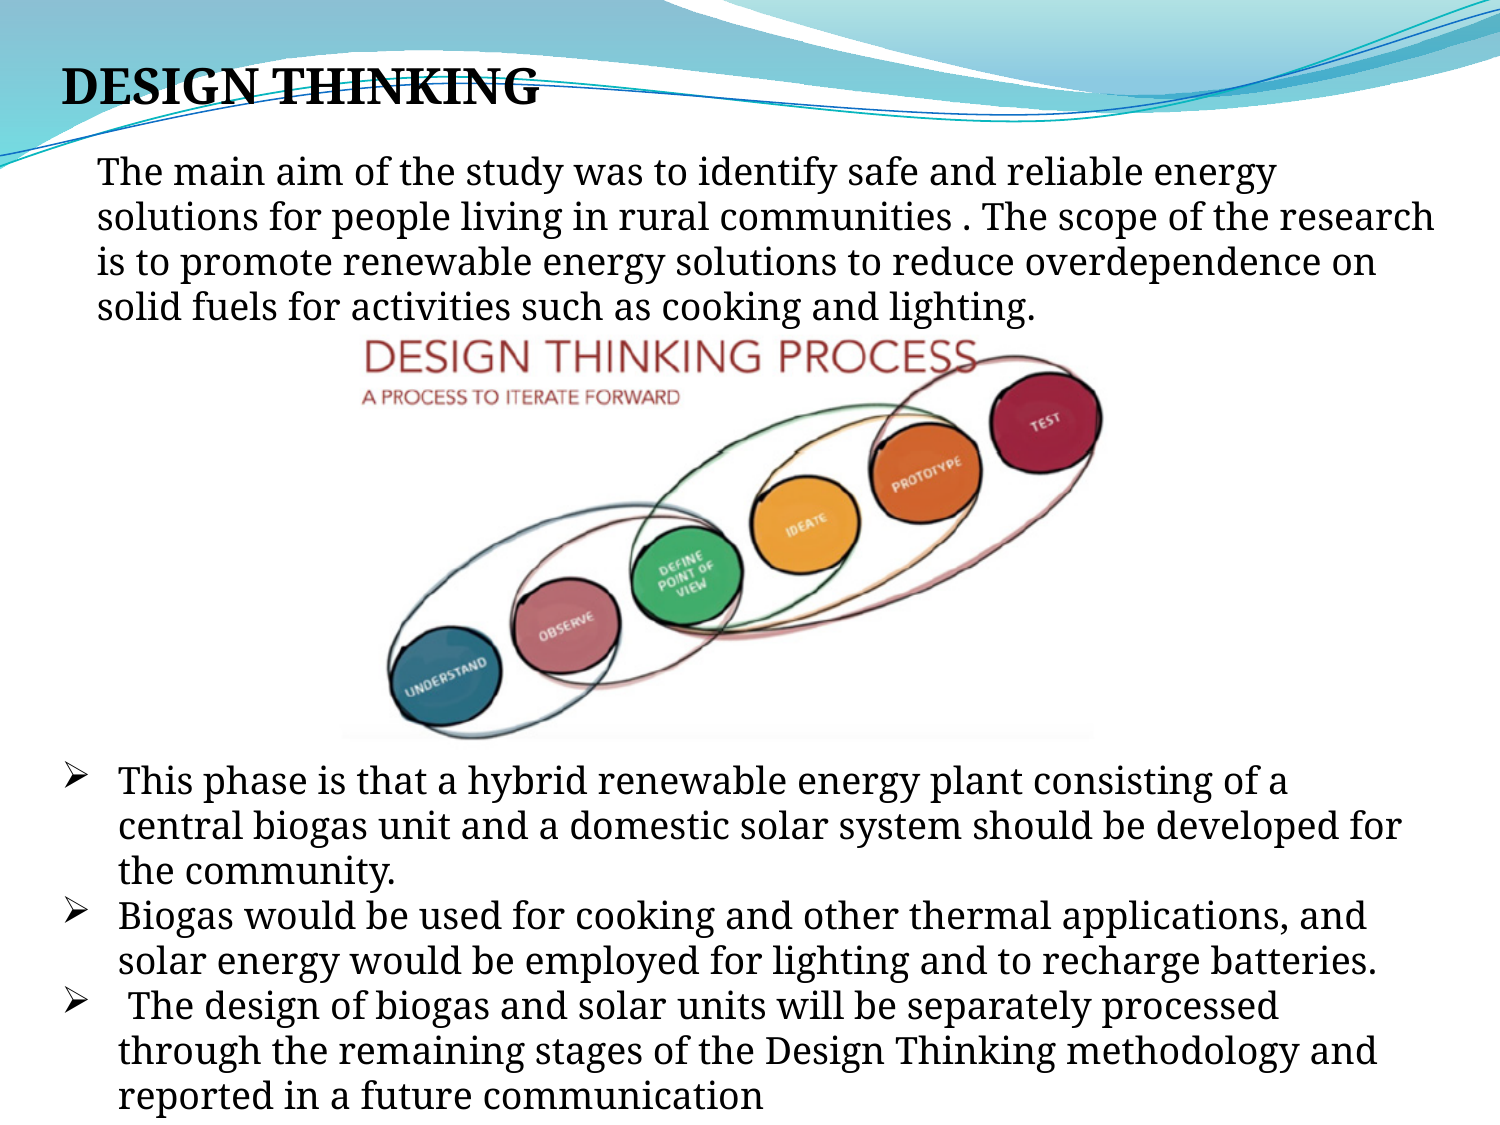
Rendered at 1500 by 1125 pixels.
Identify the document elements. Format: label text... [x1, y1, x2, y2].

text_box This phase is that a hybrid renewable energy plant consisting of a central biogas unit and a domestic solar system should be developed for the community. Biogas would be used for cooking and other thermal applications, and solar energy would be employed for lighting and to recharge batteries. The design of biogas and solar units will be separately processed through the remaining stages of the Design Thinking methodology and reported in a future communication [46, 749, 1430, 1125]
text_box DESIGN THINKING [46, 46, 1454, 122]
picture [187, 327, 1232, 751]
text_box The main aim of the study was to identify safe and reliable energy solutions for people living in rural communities . The scope of the research is to promote renewable energy solutions to reduce overdependence on solid fuels for activities such as cooking and lighting. [82, 140, 1454, 336]
